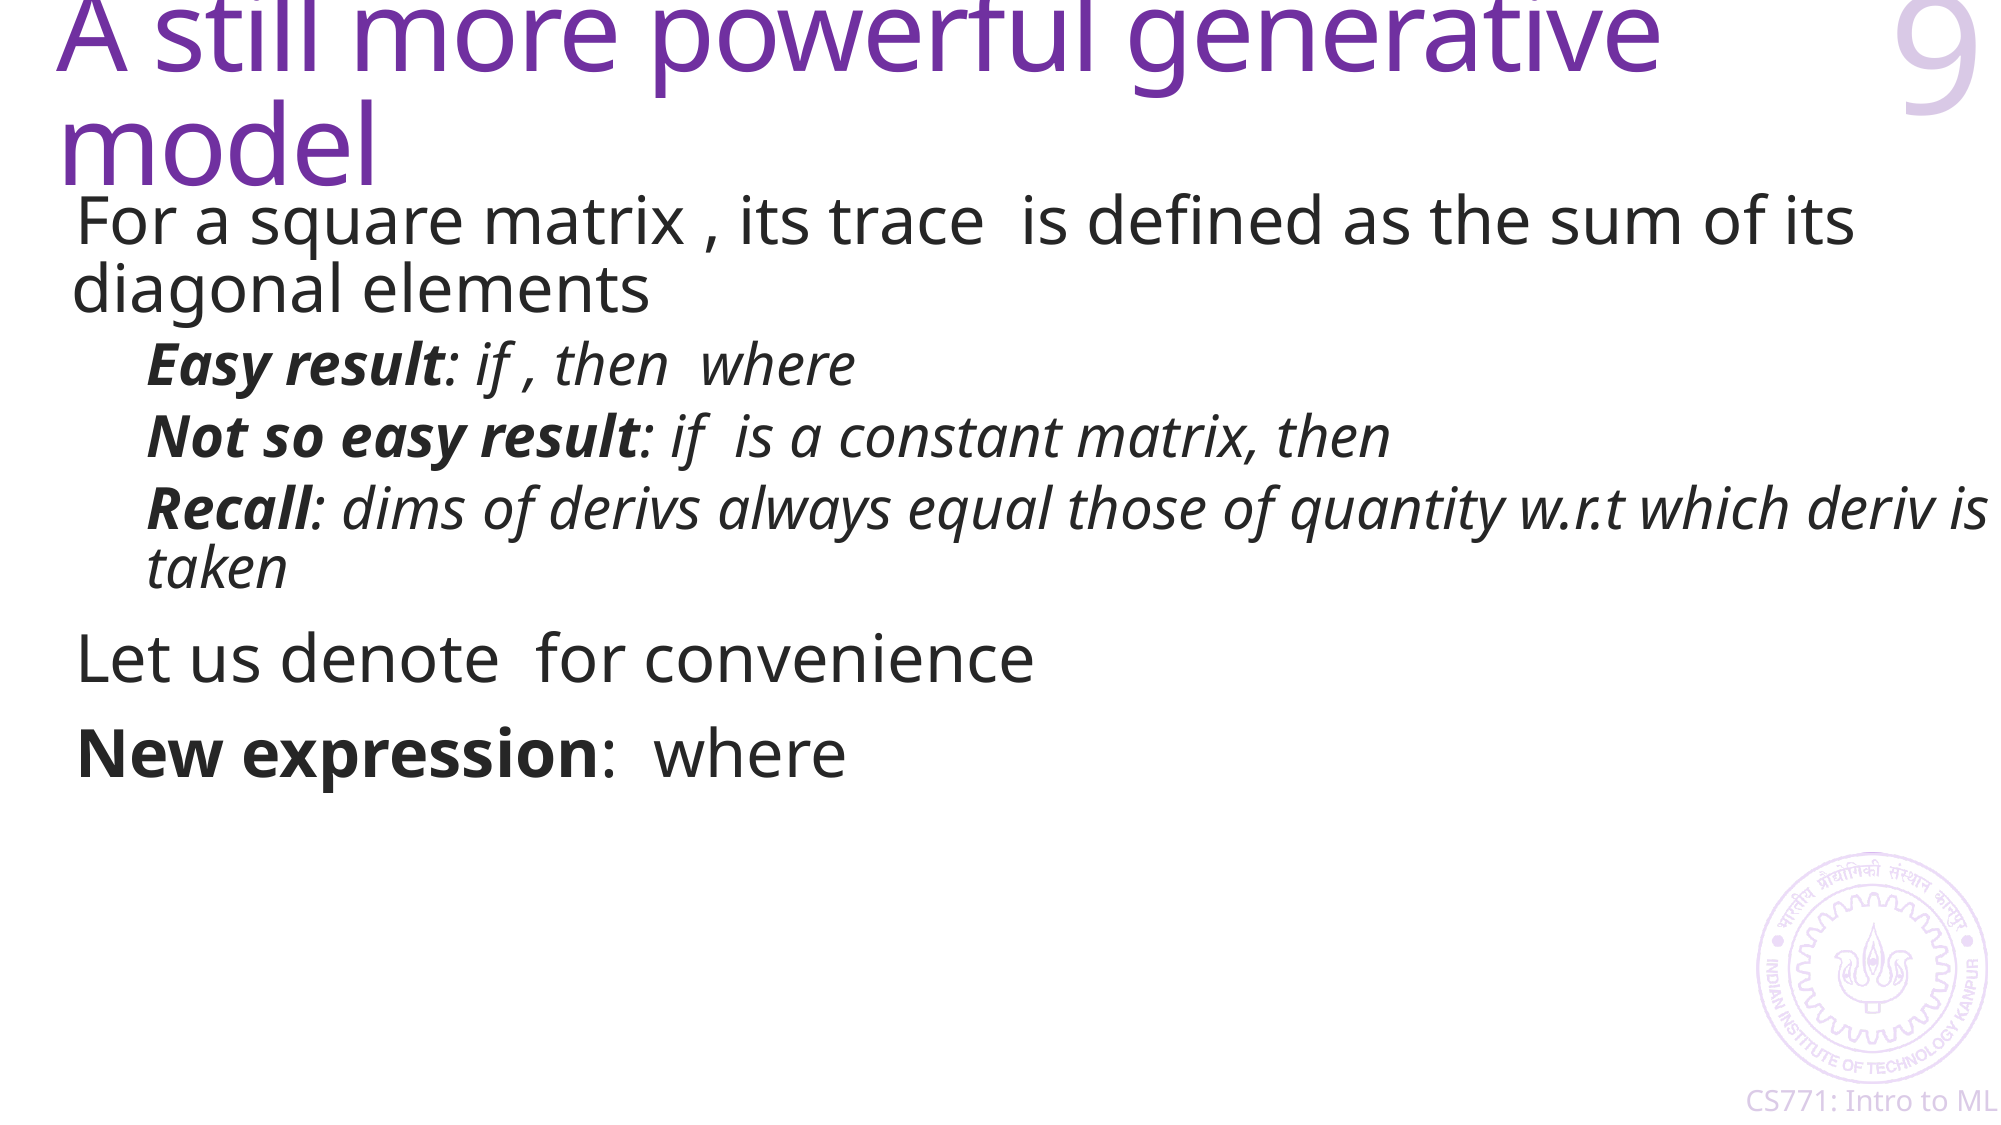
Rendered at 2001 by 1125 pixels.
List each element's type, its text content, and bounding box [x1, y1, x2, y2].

slide_number 9 [1520, 6, 2000, 183]
title A still more powerful generative model [41, 5, 1945, 183]
